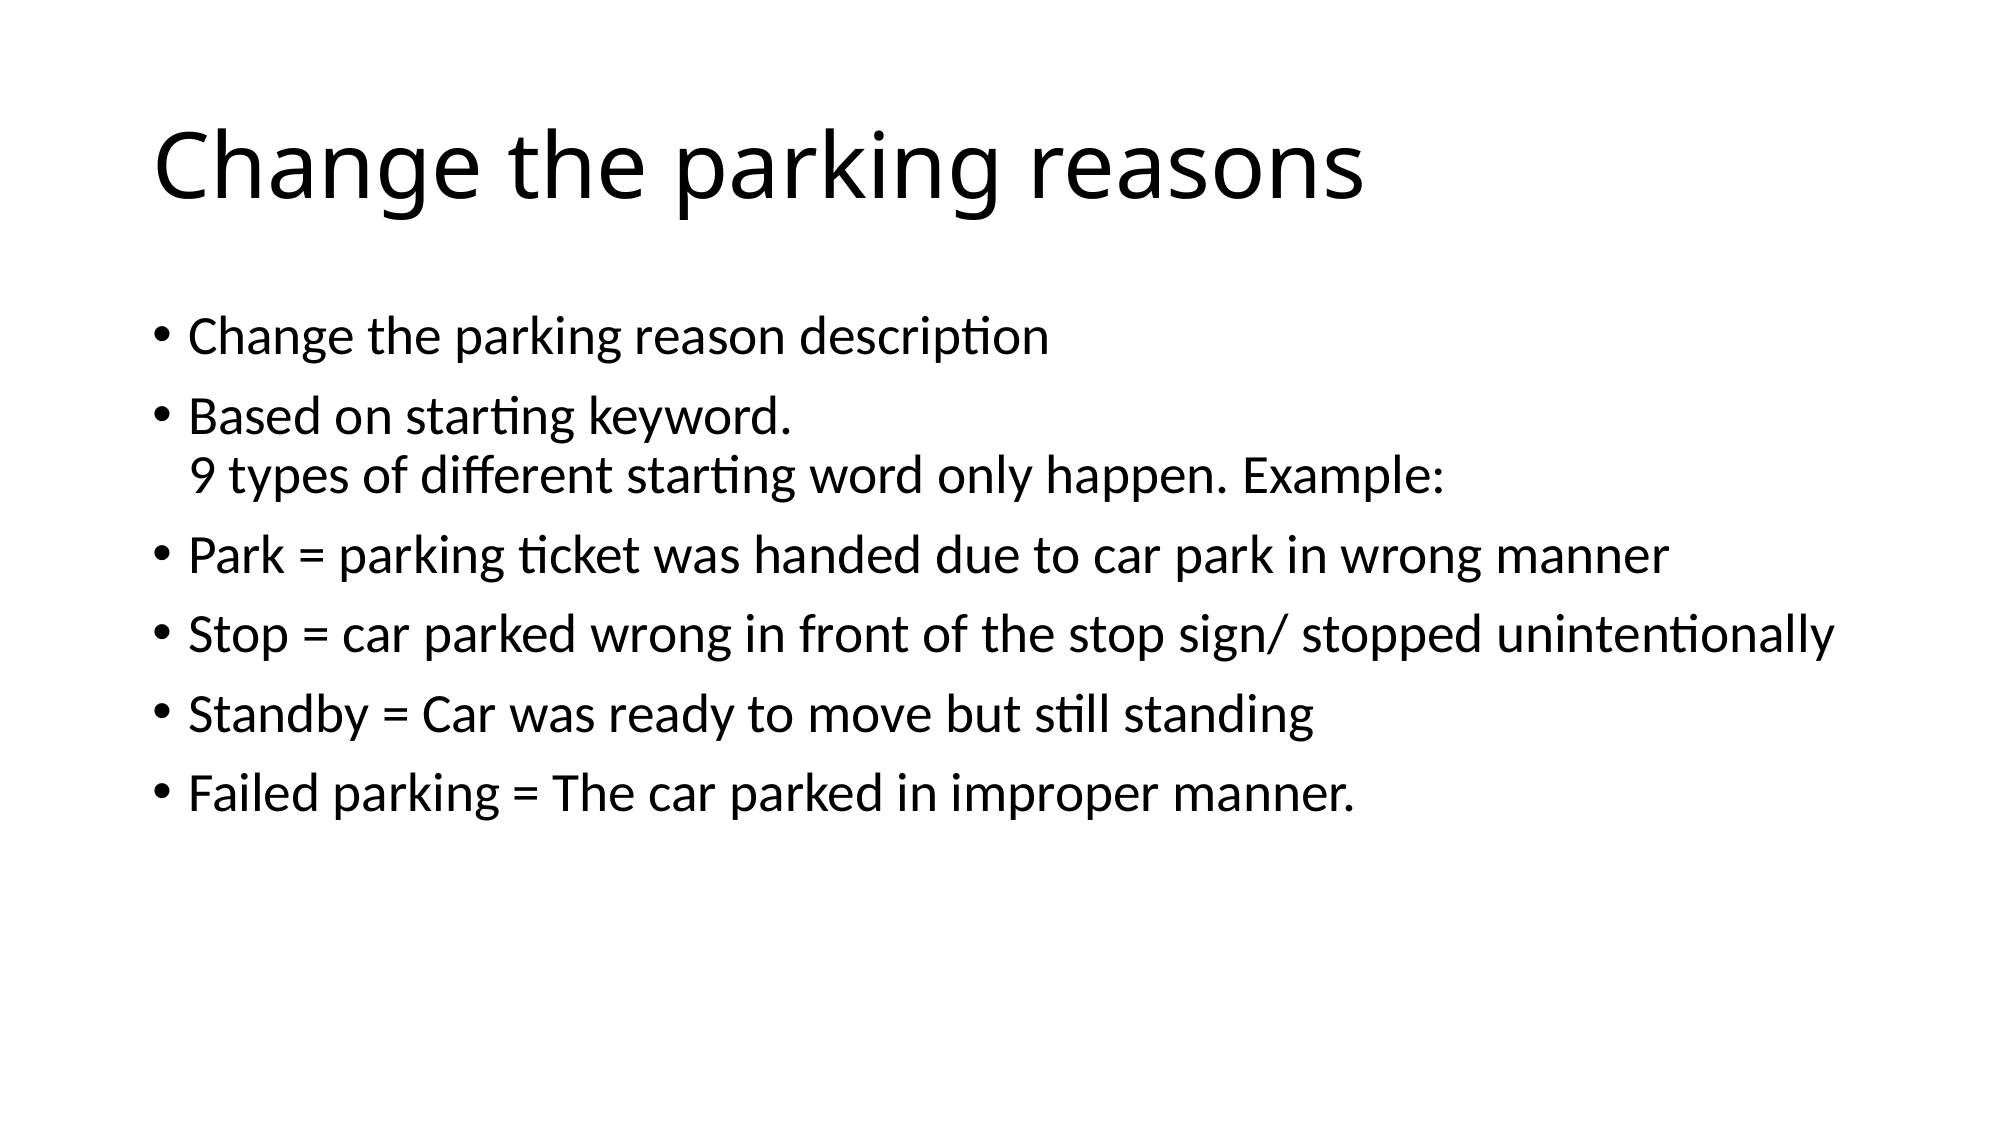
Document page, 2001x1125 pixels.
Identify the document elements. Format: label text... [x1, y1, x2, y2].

title Change the parking reasons [137, 59, 1863, 278]
list Change the parking reason description Based on starting keyword. 9 types of different starting word only happen. Example: Park = parking ticket was handed due to car park in wrong manner Stop = car parked wrong in front of the stop sign/ stopped unintentionally Standby = Car was ready to move but still standing Failed parking = The car parked in improper manner. [137, 299, 1863, 1014]
